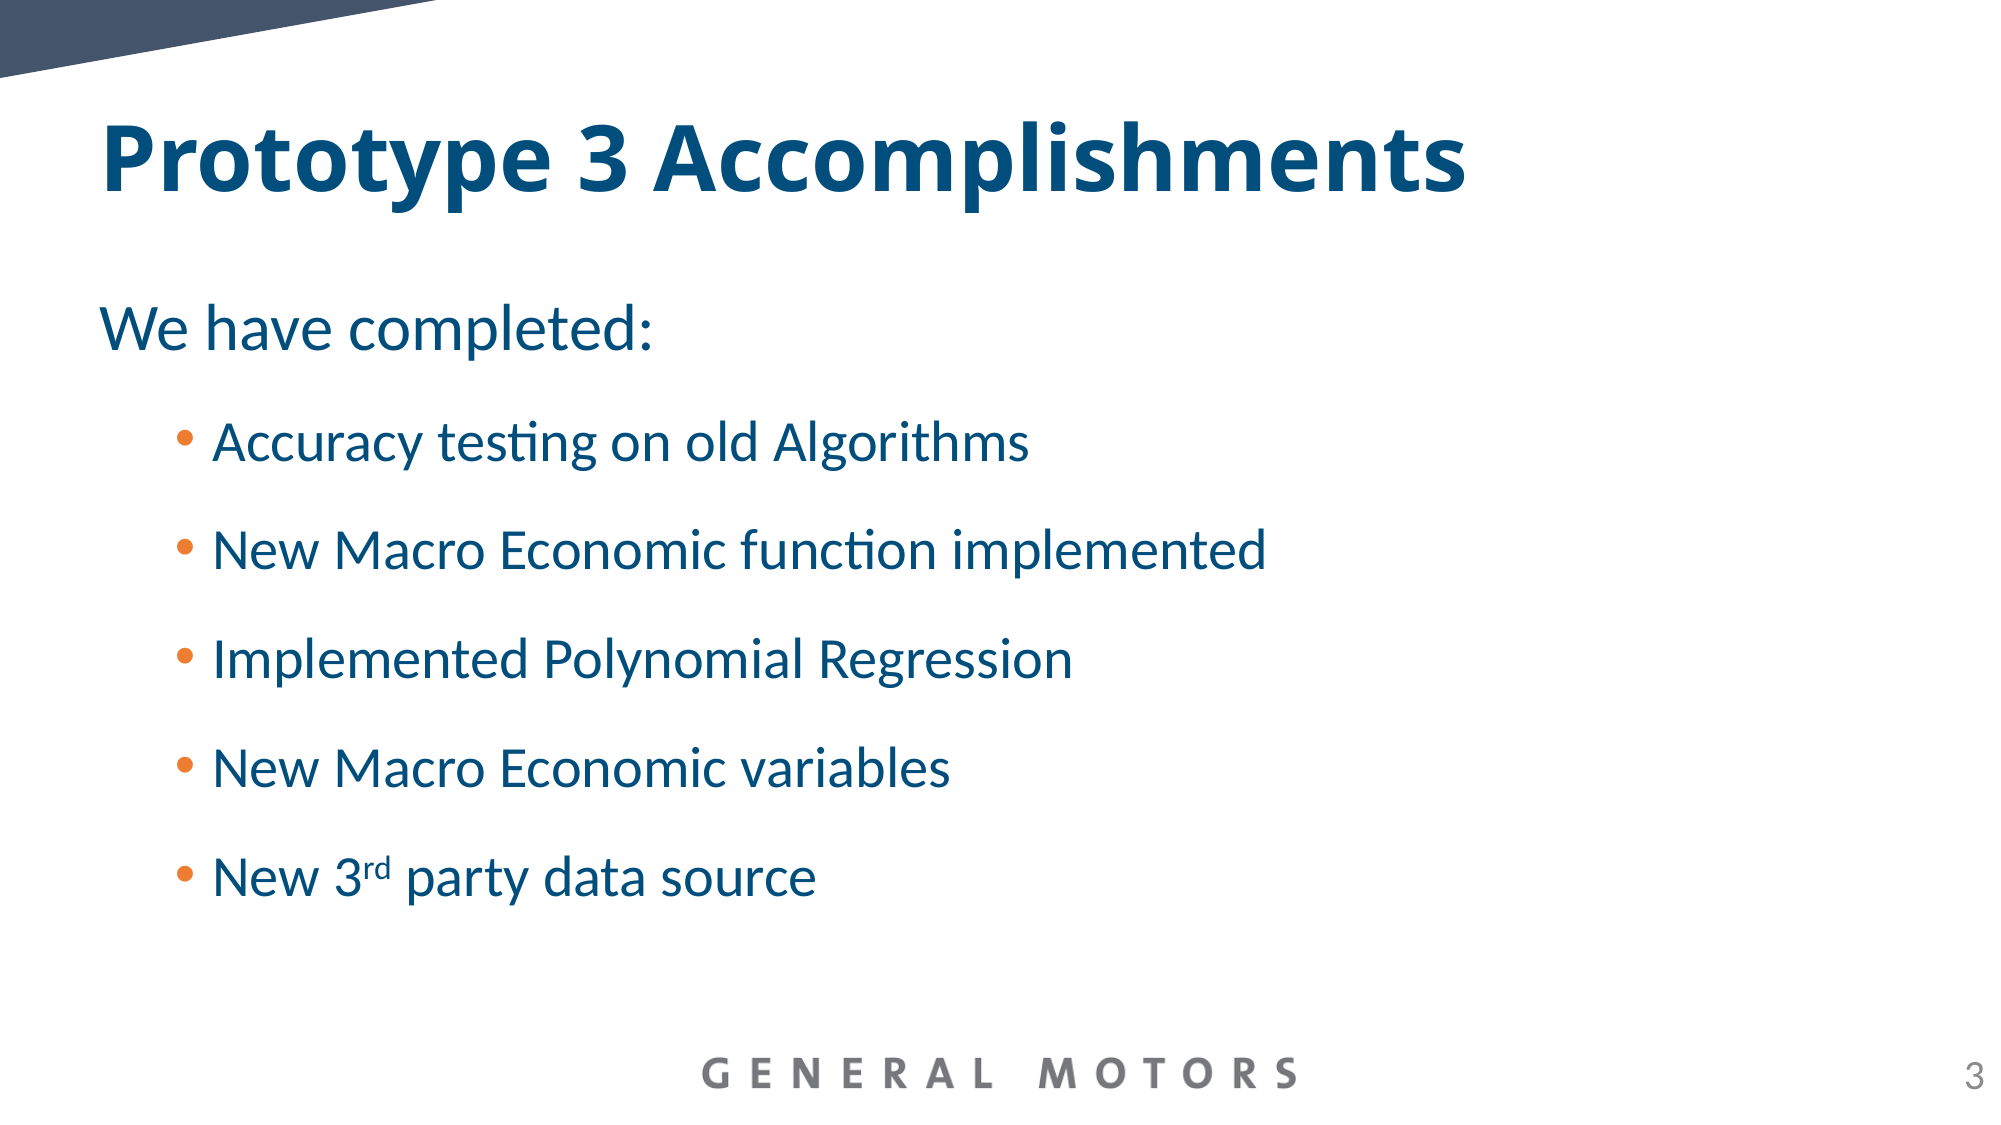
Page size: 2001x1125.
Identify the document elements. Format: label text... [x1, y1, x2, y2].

picture [684, 1042, 1316, 1103]
text_box [0, 0, 437, 80]
title Prototype 3 Accomplishments [84, 104, 1948, 219]
list We have completed: Accuracy testing on old Algorithms New Macro Economic function implemented Implemented Polynomial Regression New Macro Economic variables New 3rd party data source [84, 260, 1948, 973]
text_box 3 [1878, 1042, 2000, 1103]
